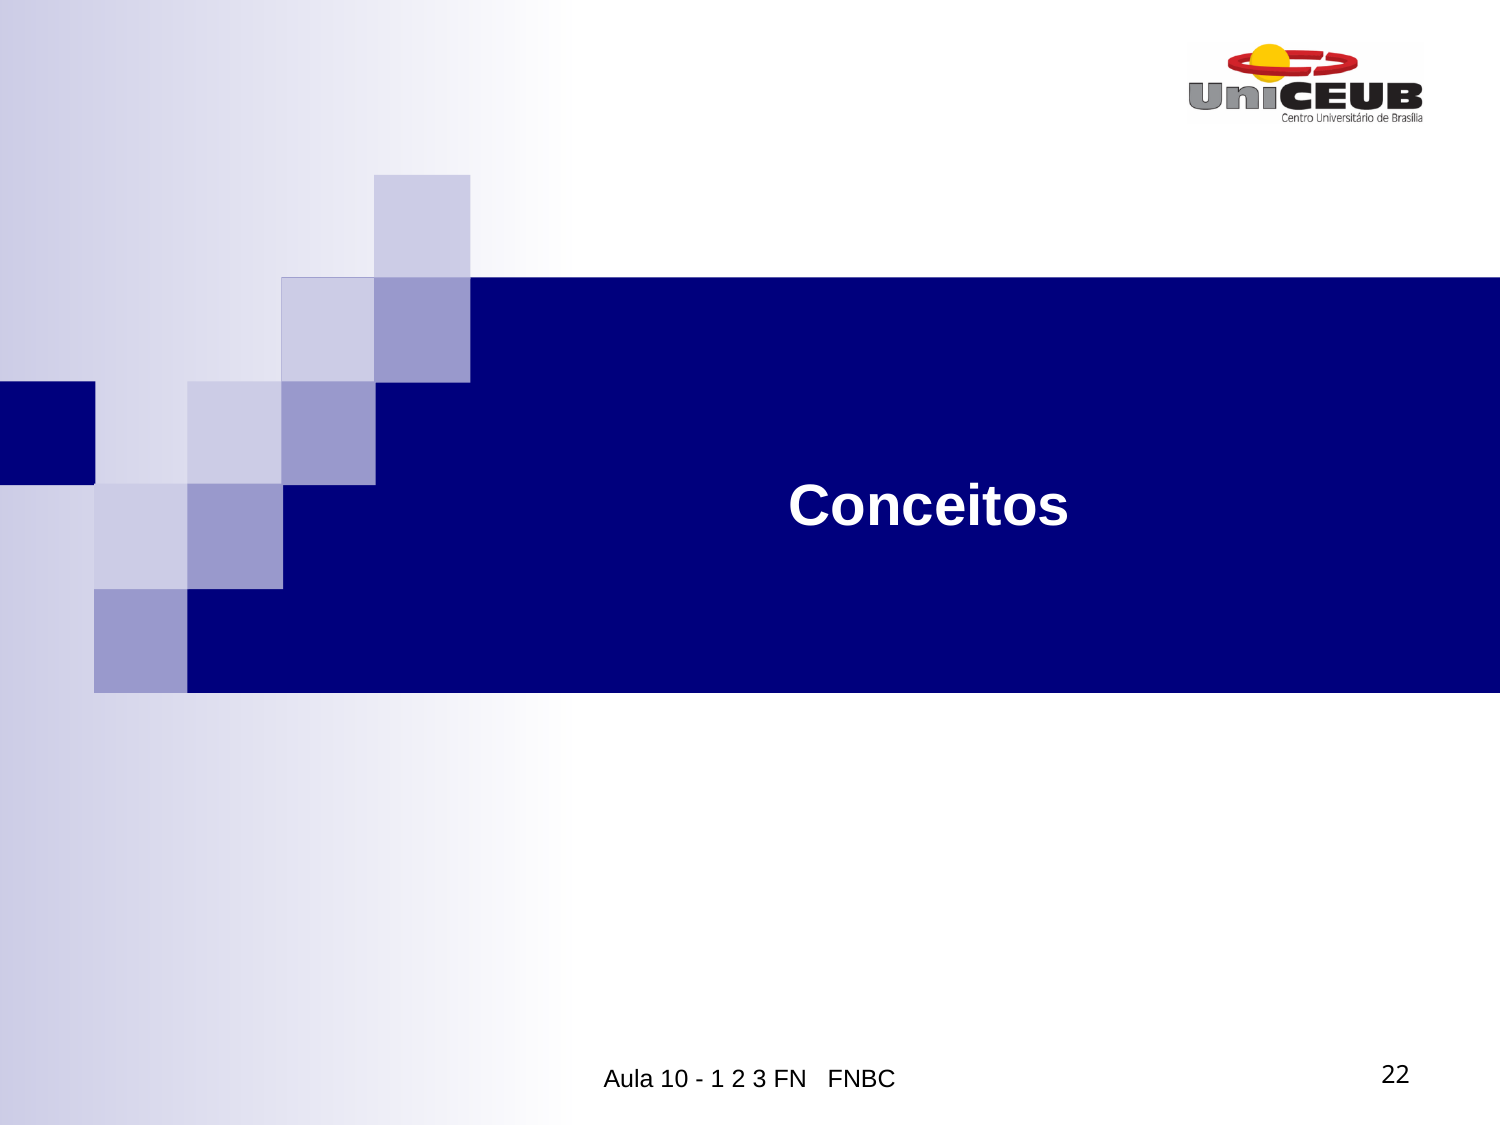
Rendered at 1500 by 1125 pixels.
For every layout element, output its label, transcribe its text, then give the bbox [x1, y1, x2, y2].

picture [1186, 42, 1424, 125]
title Conceitos [436, 267, 1424, 737]
text_box ‹#› [1074, 1024, 1425, 1100]
text_box Aula 10 - 1 2 3 FN FNBC [512, 1024, 988, 1100]
